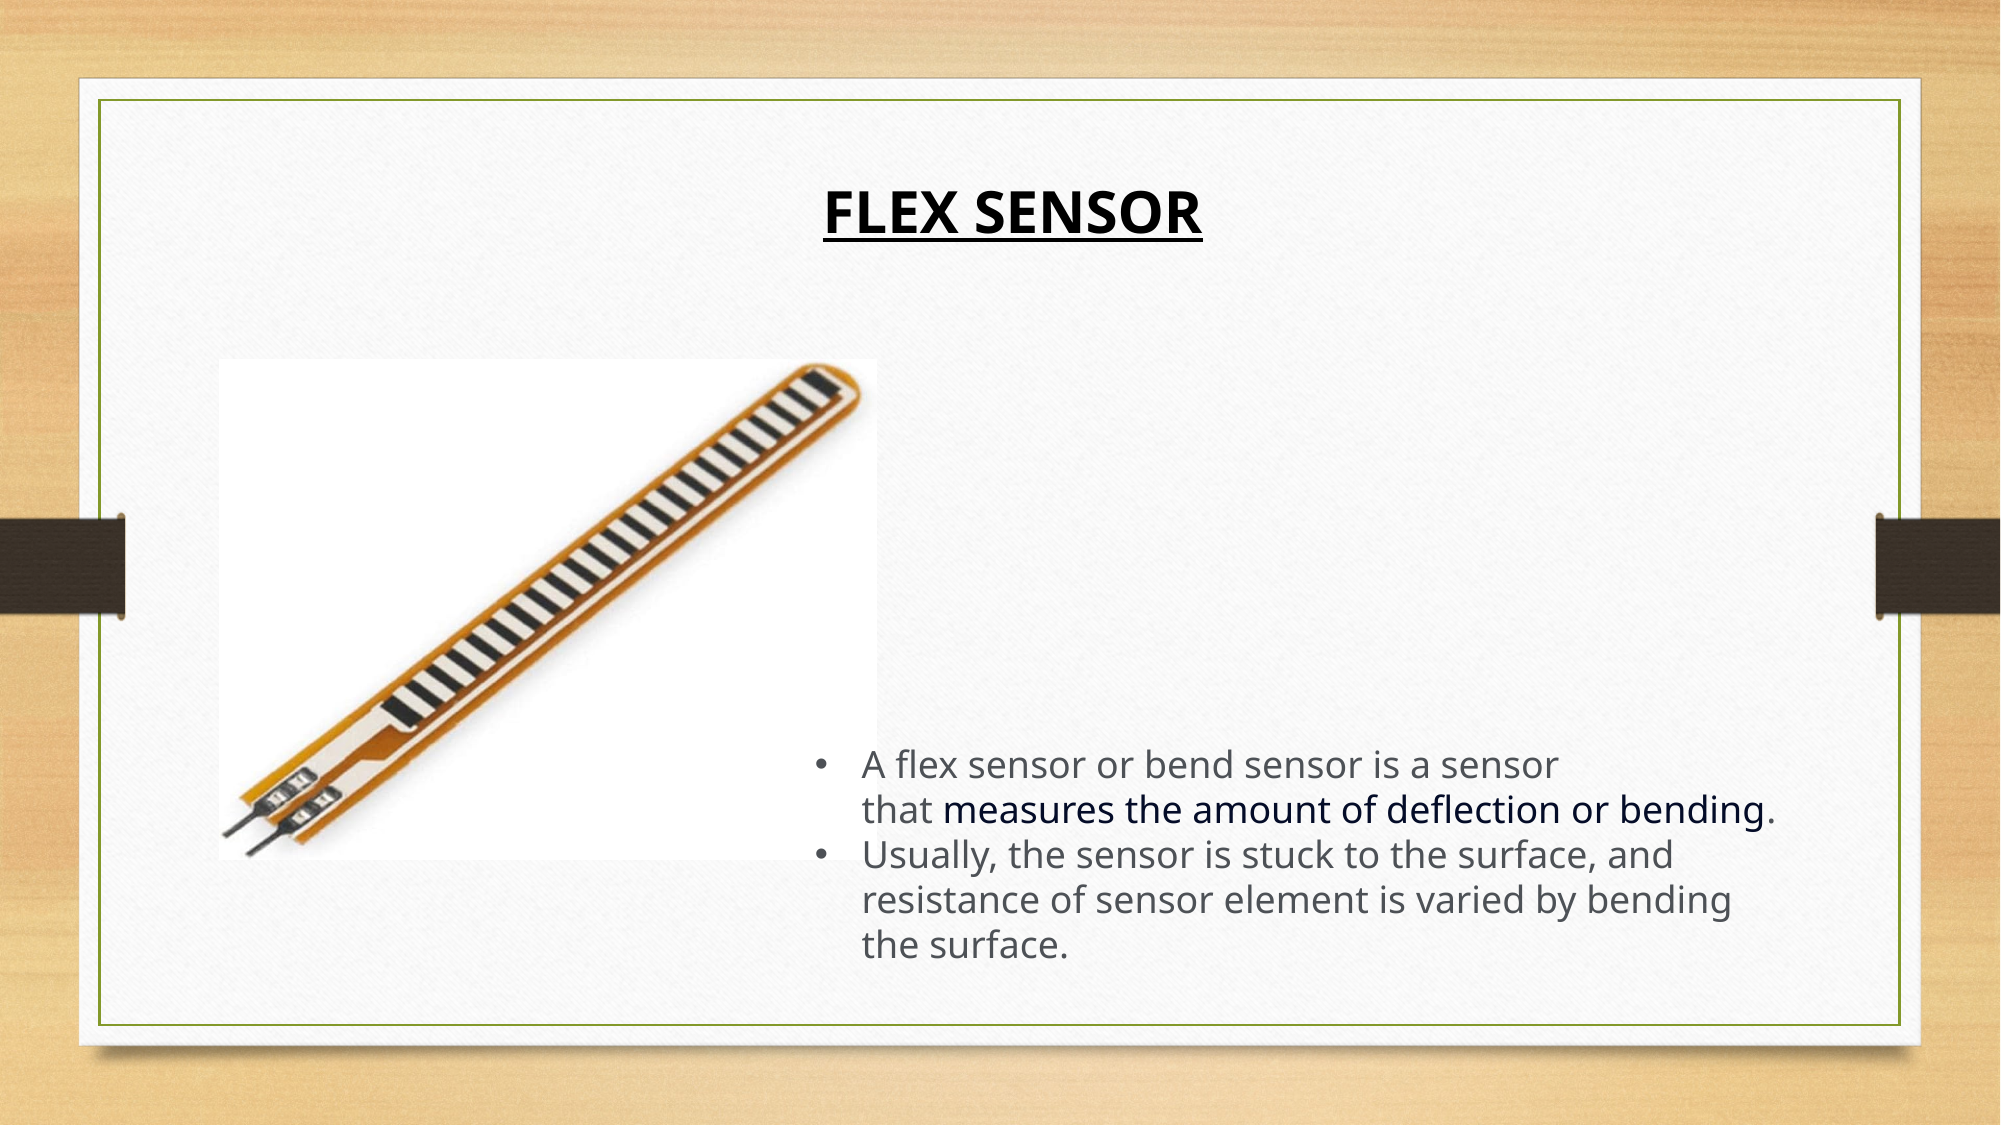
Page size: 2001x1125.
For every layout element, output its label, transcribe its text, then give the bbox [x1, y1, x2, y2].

text_box FLEX SENSOR [512, 167, 1513, 253]
text_box A flex sensor or bend sensor is a sensor that measures the amount of deflection or bending. Usually, the sensor is stuck to the surface, and resistance of sensor element is varied by bending the surface. [800, 733, 1801, 1064]
picture [0, 0, 2001, 1125]
